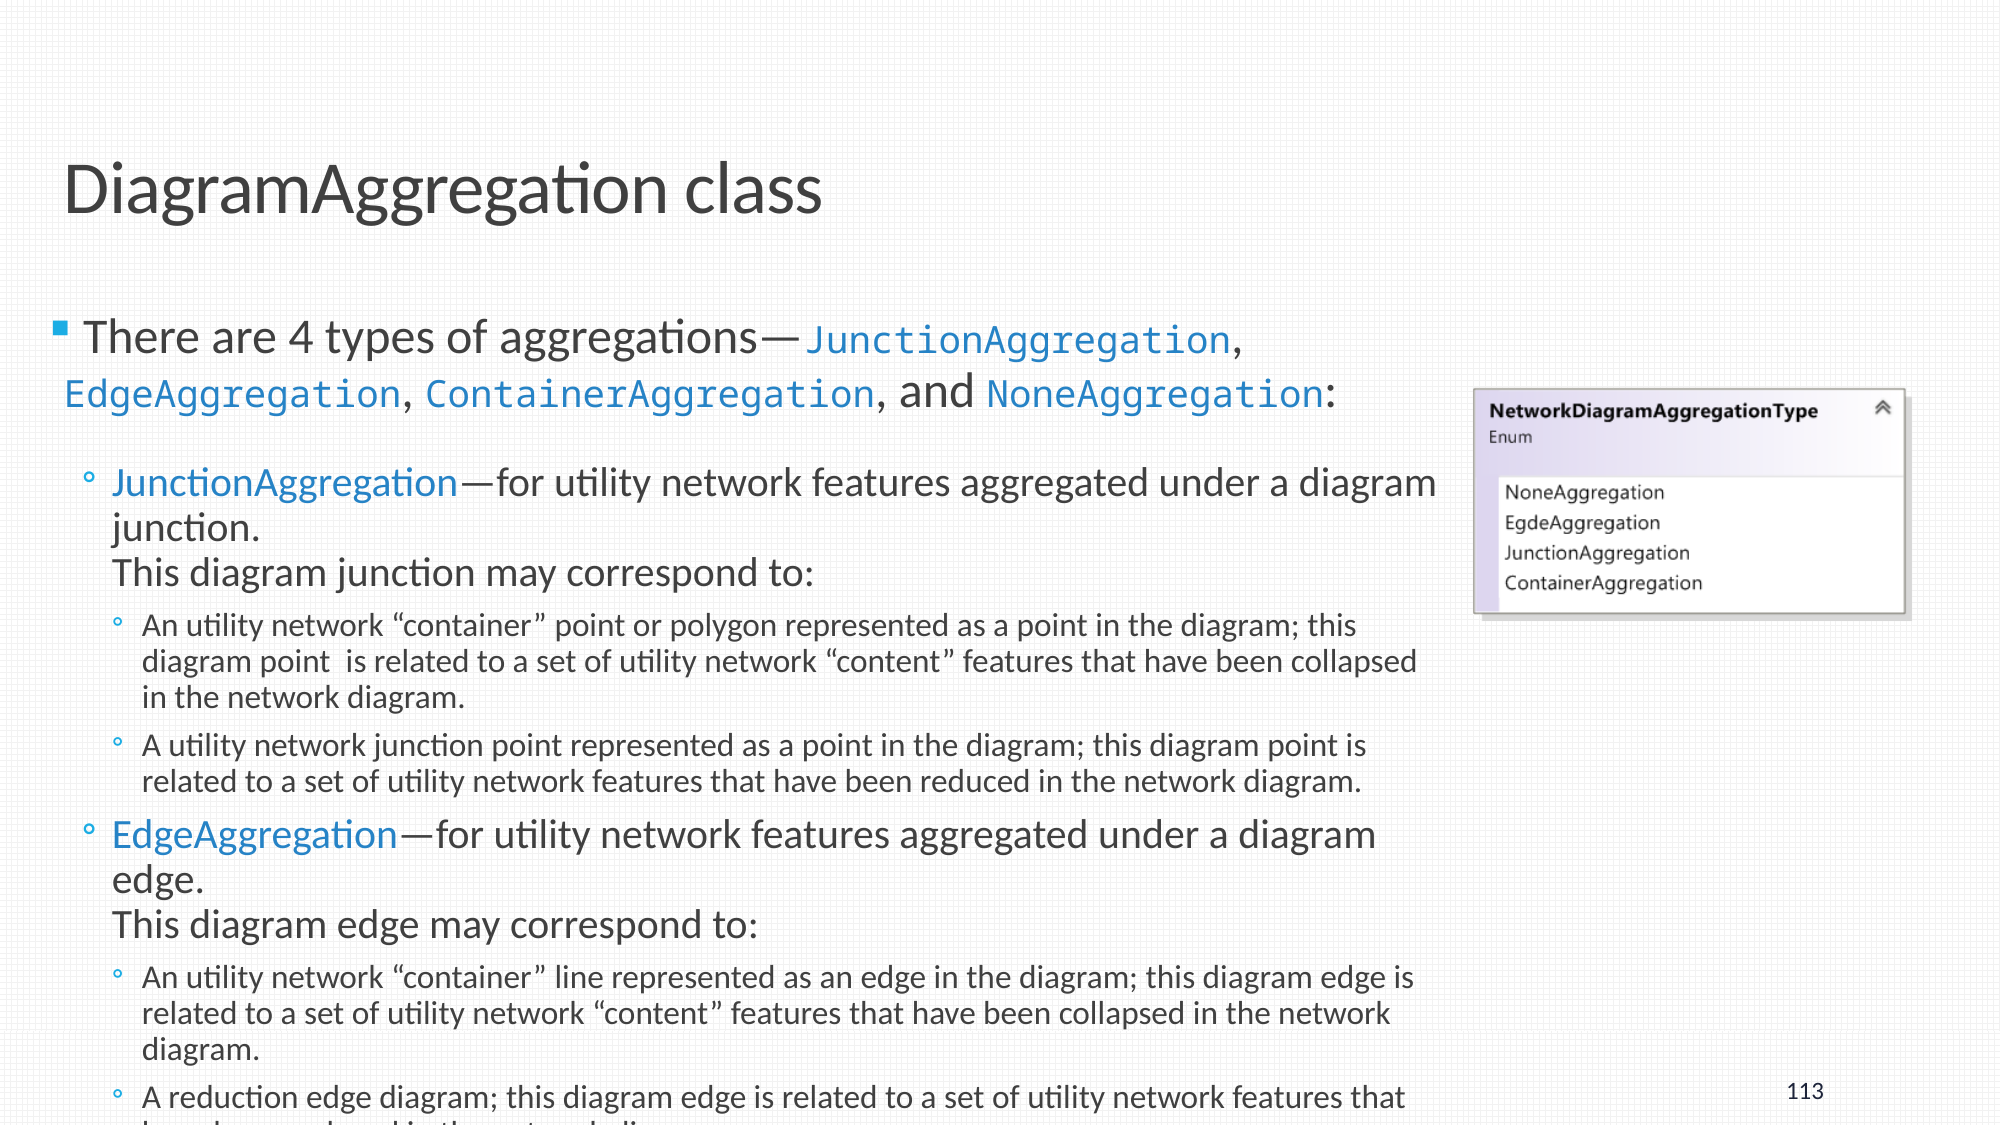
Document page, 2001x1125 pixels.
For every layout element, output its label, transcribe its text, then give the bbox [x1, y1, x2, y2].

picture [1461, 373, 1927, 637]
title DiagramAggregation class [48, 47, 1952, 236]
slide_number 113 [1624, 1059, 1840, 1120]
list There are 4 types of aggregations—JunctionAggregation, EdgeAggregation, ContainerAggregation, and NoneAggregation: JunctionAggregation—for utility network features aggregated under a diagram junction. This diagram junction may correspond to: An utility network “container” point or polygon represented as a point in the diagram; this diagram point is related to a set of utility network “content” features that have been collapsed in the network diagram. A utility network junction point represented as a point in the diagram; this diagram point is related to a set of utility network features that have been reduced in the network diagram. EdgeAggregation—for utility network features aggregated under a diagram edge. This diagram edge may correspond to: An utility network “container” line represented as an edge in the diagram; this diagram edge is related to a set of utility network “content” features that have been collapsed in the network diagram. A reduction edge diagram; this diagram edge is related to a set of utility network features that have been reduced in the network diagram. [48, 302, 1443, 1051]
